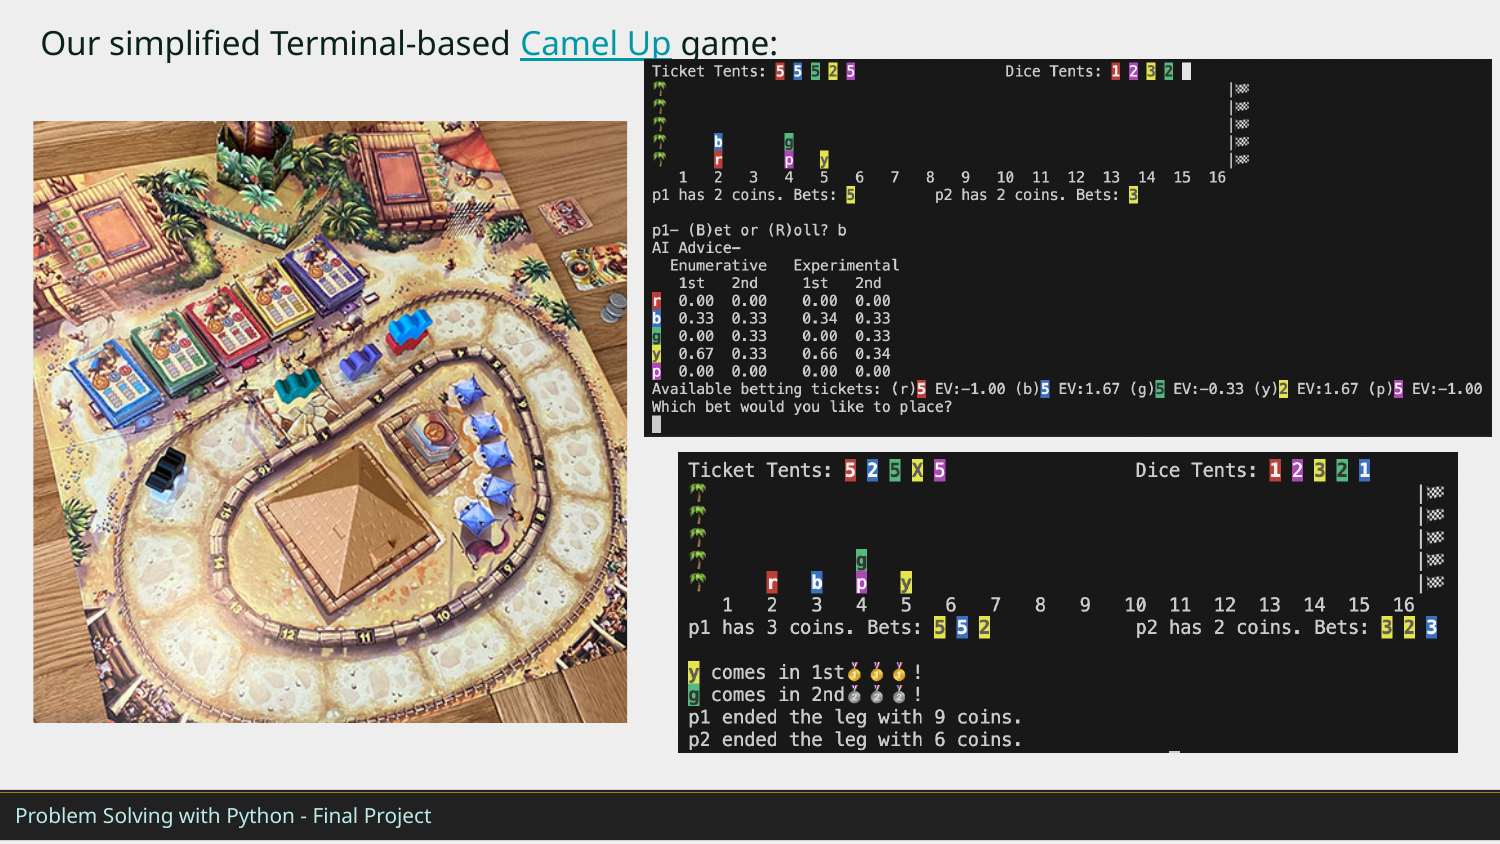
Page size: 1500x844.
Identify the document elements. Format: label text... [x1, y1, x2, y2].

picture [33, 120, 628, 723]
list Our simplified Terminal-based Camel Up game: [25, 7, 1482, 90]
picture [644, 58, 1492, 438]
picture [677, 452, 1459, 753]
